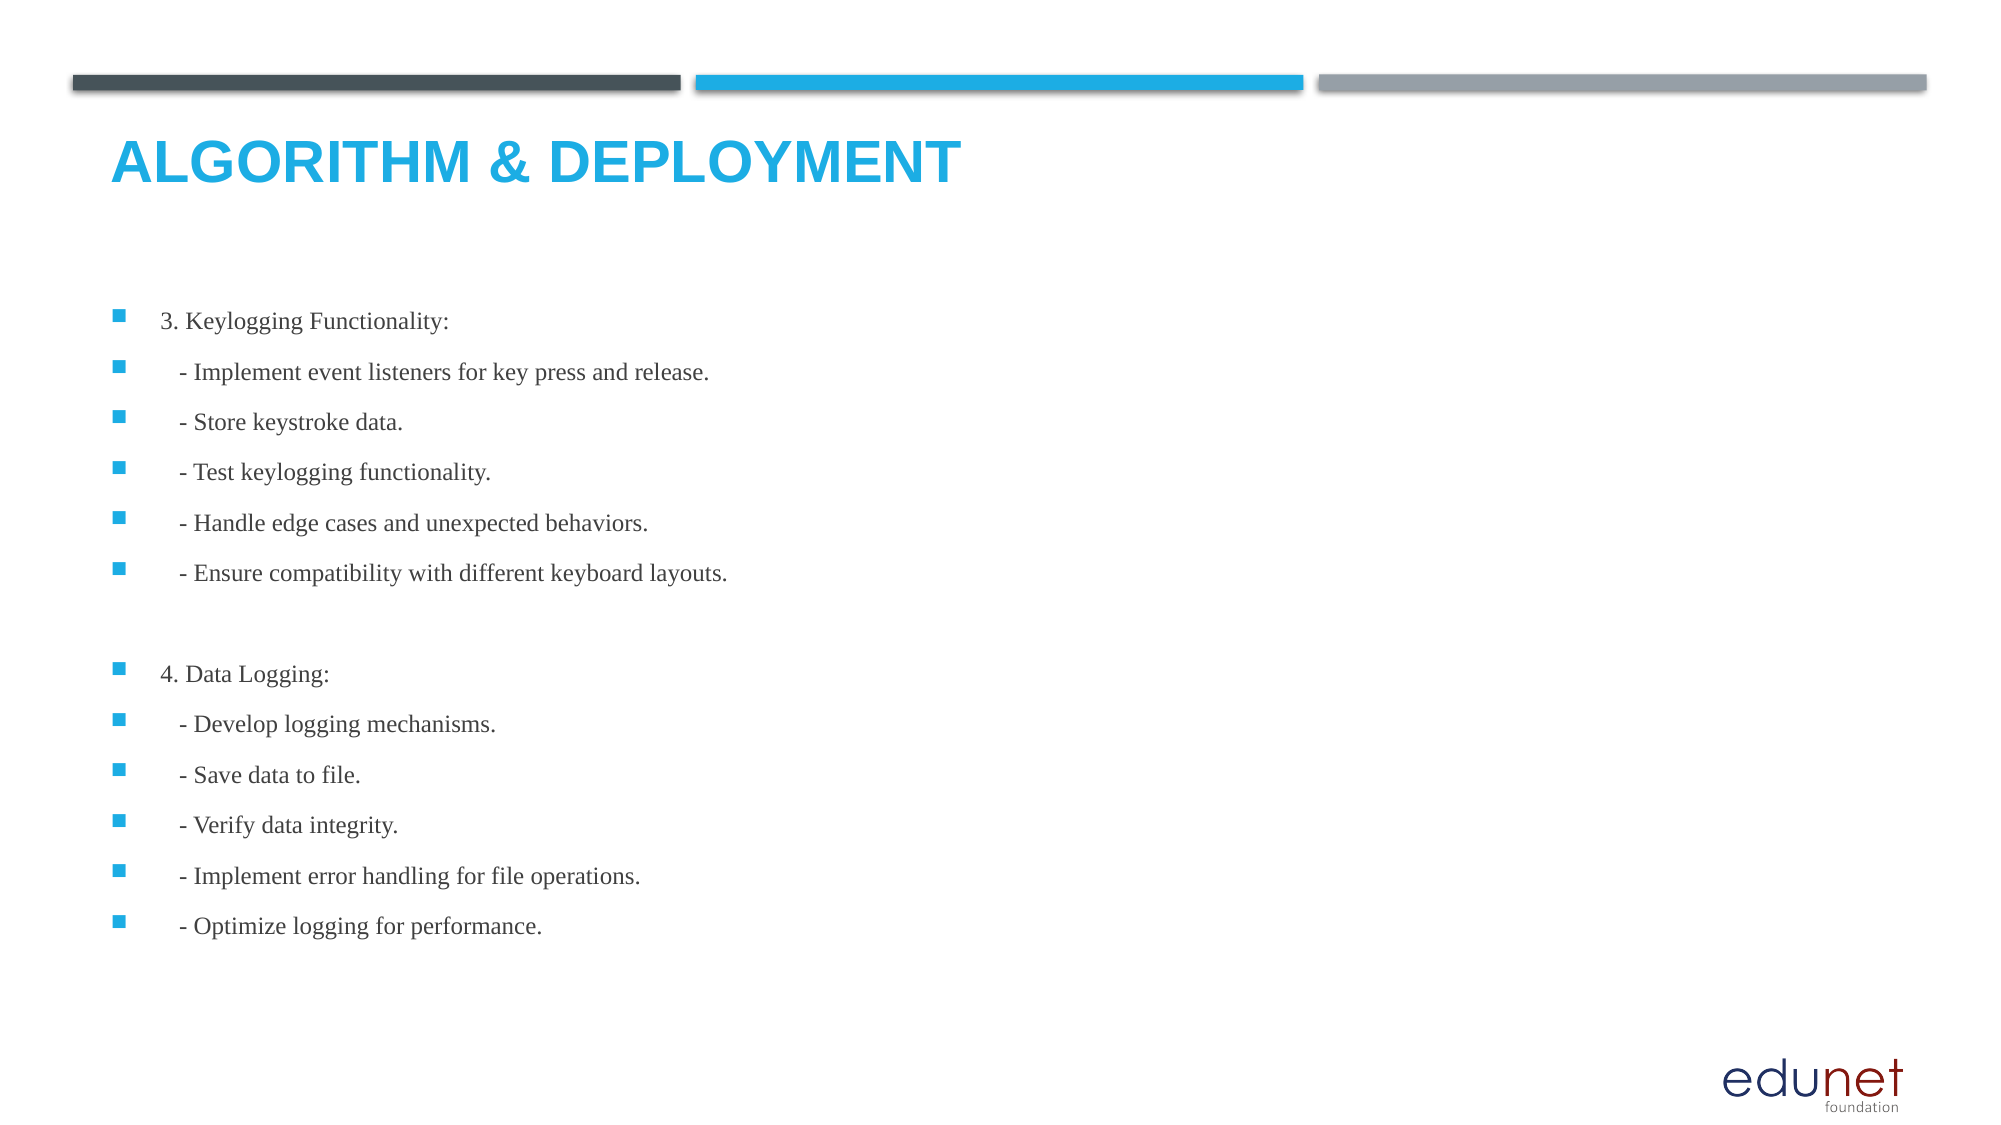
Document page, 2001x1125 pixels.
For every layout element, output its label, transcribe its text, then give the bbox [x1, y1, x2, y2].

list 3. Keylogging Functionality: - Implement event listeners for key press and release. - Store keystroke data. - Test keylogging functionality. - Handle edge cases and unexpected behaviors. - Ensure compatibility with different keyboard layouts. 4. Data Logging: - Develop logging mechanisms. - Save data to file. - Verify data integrity. - Implement error handling for file operations. - Optimize logging for performance. [95, 213, 1905, 981]
picture [1719, 1056, 1905, 1116]
title Algorithm & Deployment [95, 115, 1905, 203]
